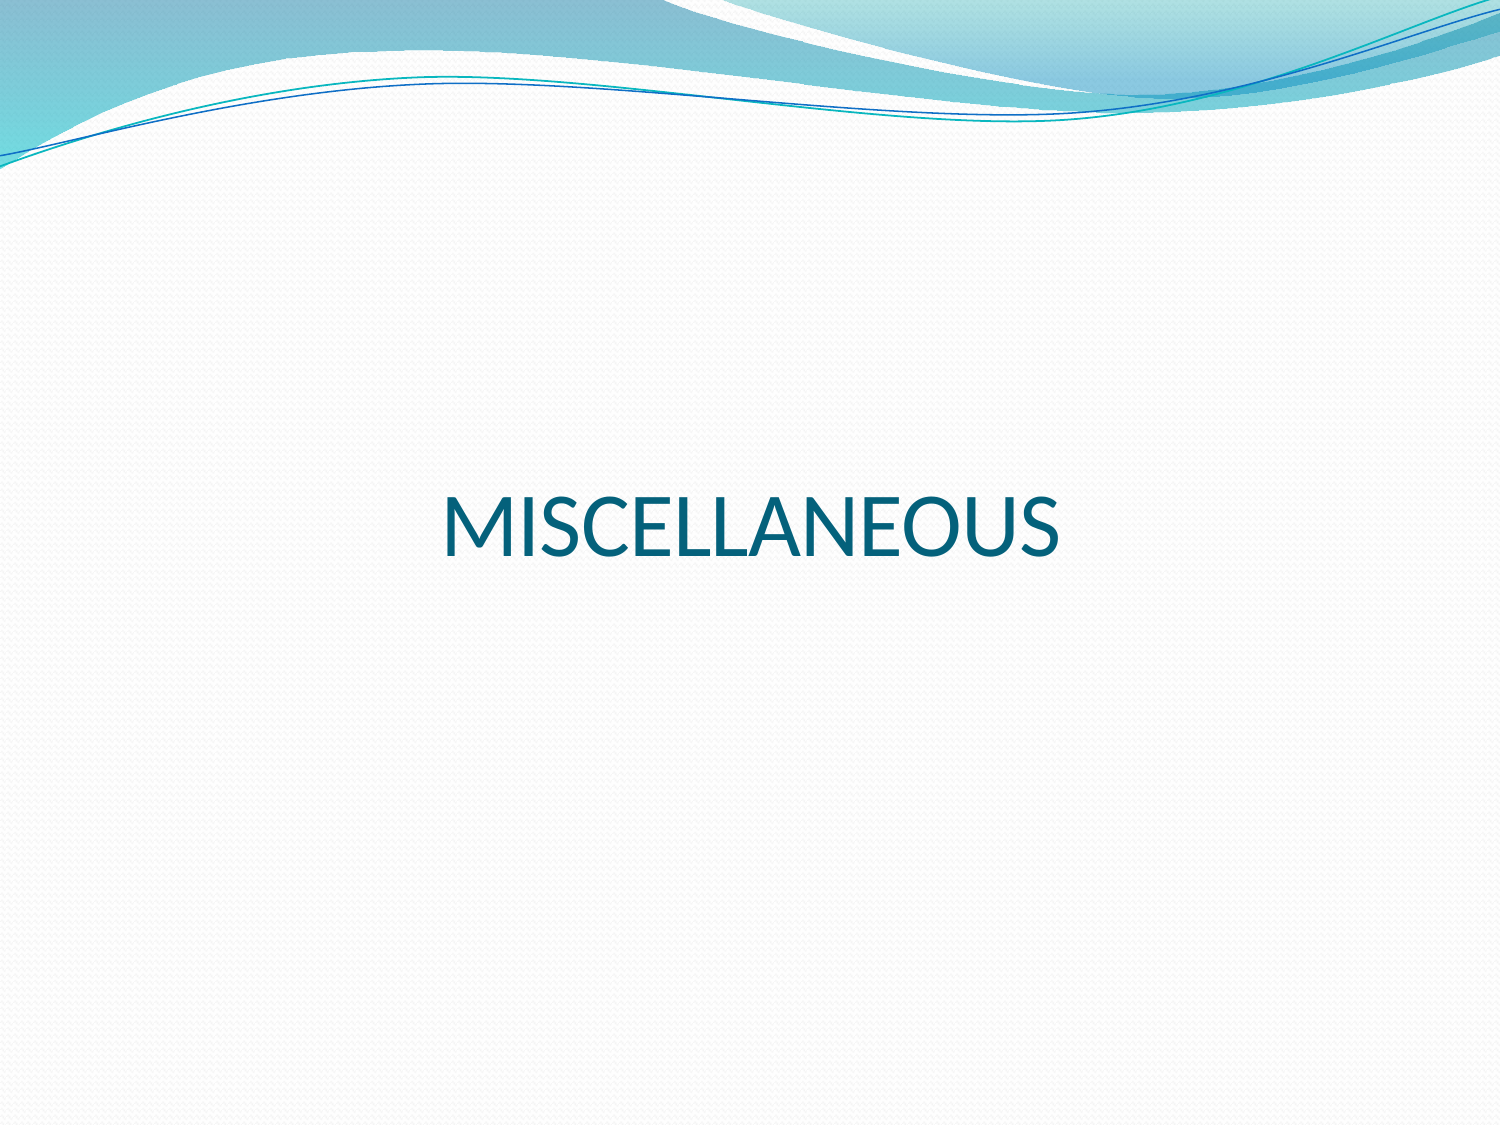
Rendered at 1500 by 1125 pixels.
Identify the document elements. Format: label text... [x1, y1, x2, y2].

title MISCELLANEOUS [163, 384, 1337, 575]
